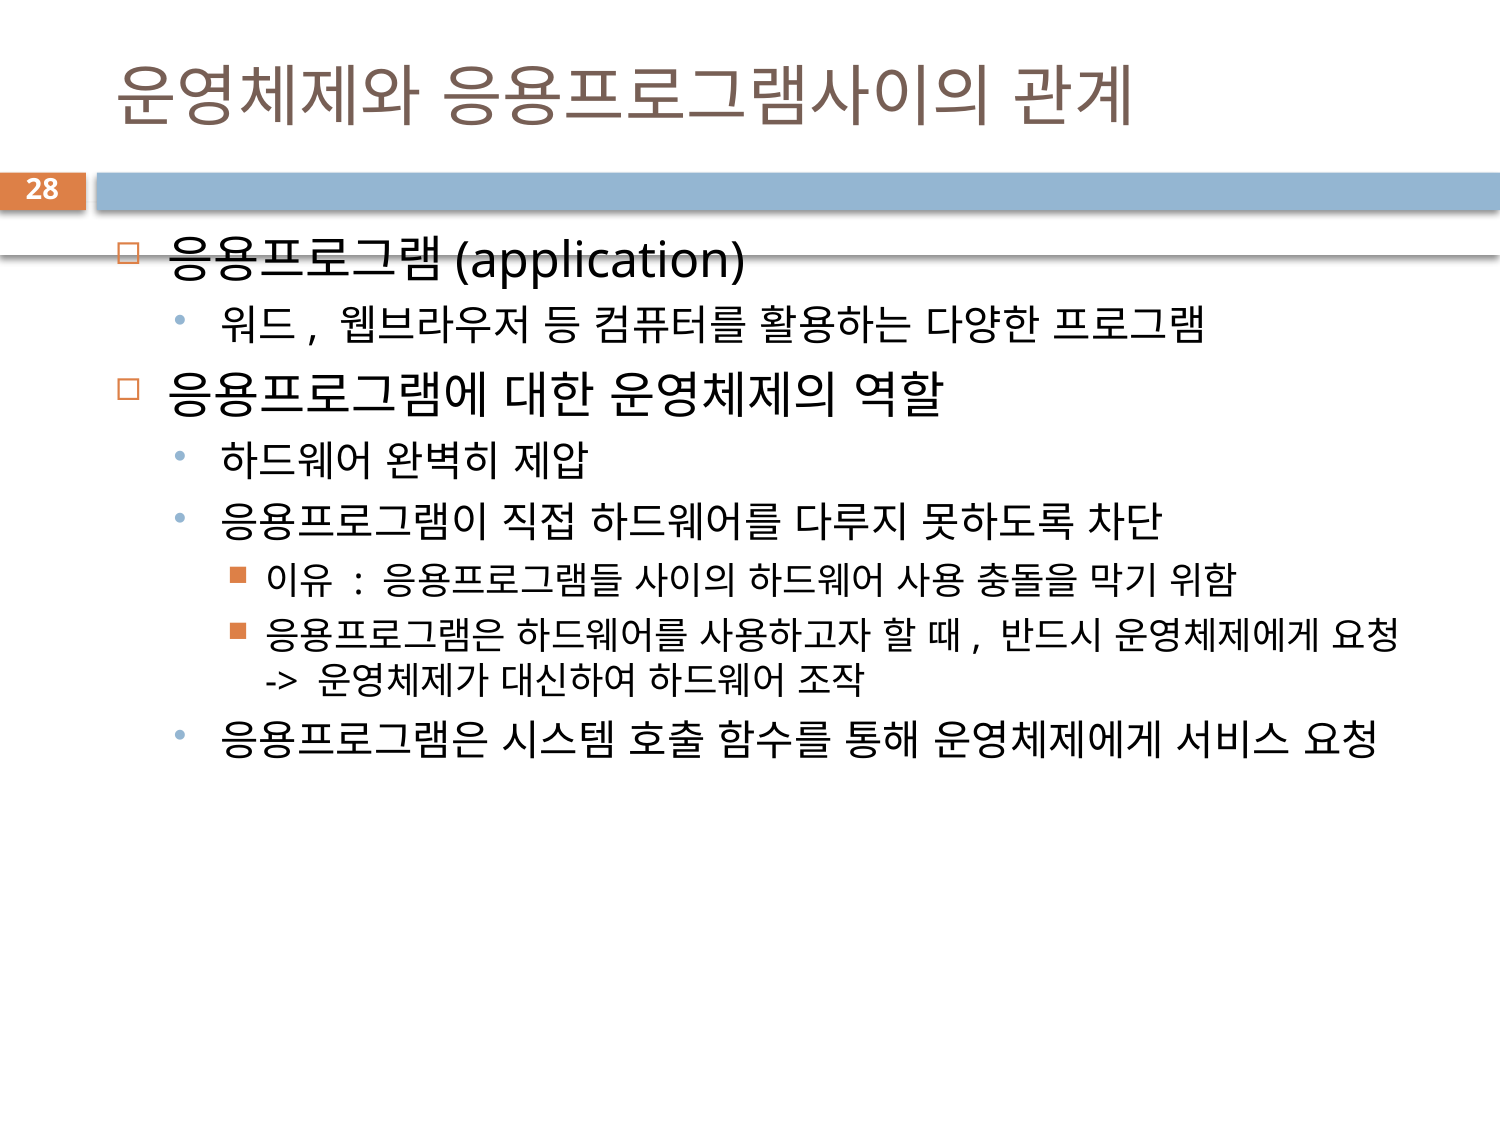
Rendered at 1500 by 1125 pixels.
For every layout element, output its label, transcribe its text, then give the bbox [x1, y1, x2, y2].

title 운영체제와 응용프로그램사이의 관계 [100, 37, 1438, 149]
slide_number 28 [0, 170, 87, 211]
list 응용프로그램(application) 워드, 웹브라우저 등 컴퓨터를 활용하는 다양한 프로그램 응용프로그램에 대한 운영체제의 역할 하드웨어 완벽히 제압 응용프로그램이 직접 하드웨어를 다루지 못하도록 차단 이유 : 응용프로그램들 사이의 하드웨어 사용 충돌을 막기 위함 응용프로그램은 하드웨어를 사용하고자 할 때, 반드시 운영체제에게 요청 -> 운영체제가 대신하여 하드웨어 조작 응용프로그램은 시스템 호출 함수를 통해 운영체제에게 서비스 요청 [100, 219, 1438, 1047]
